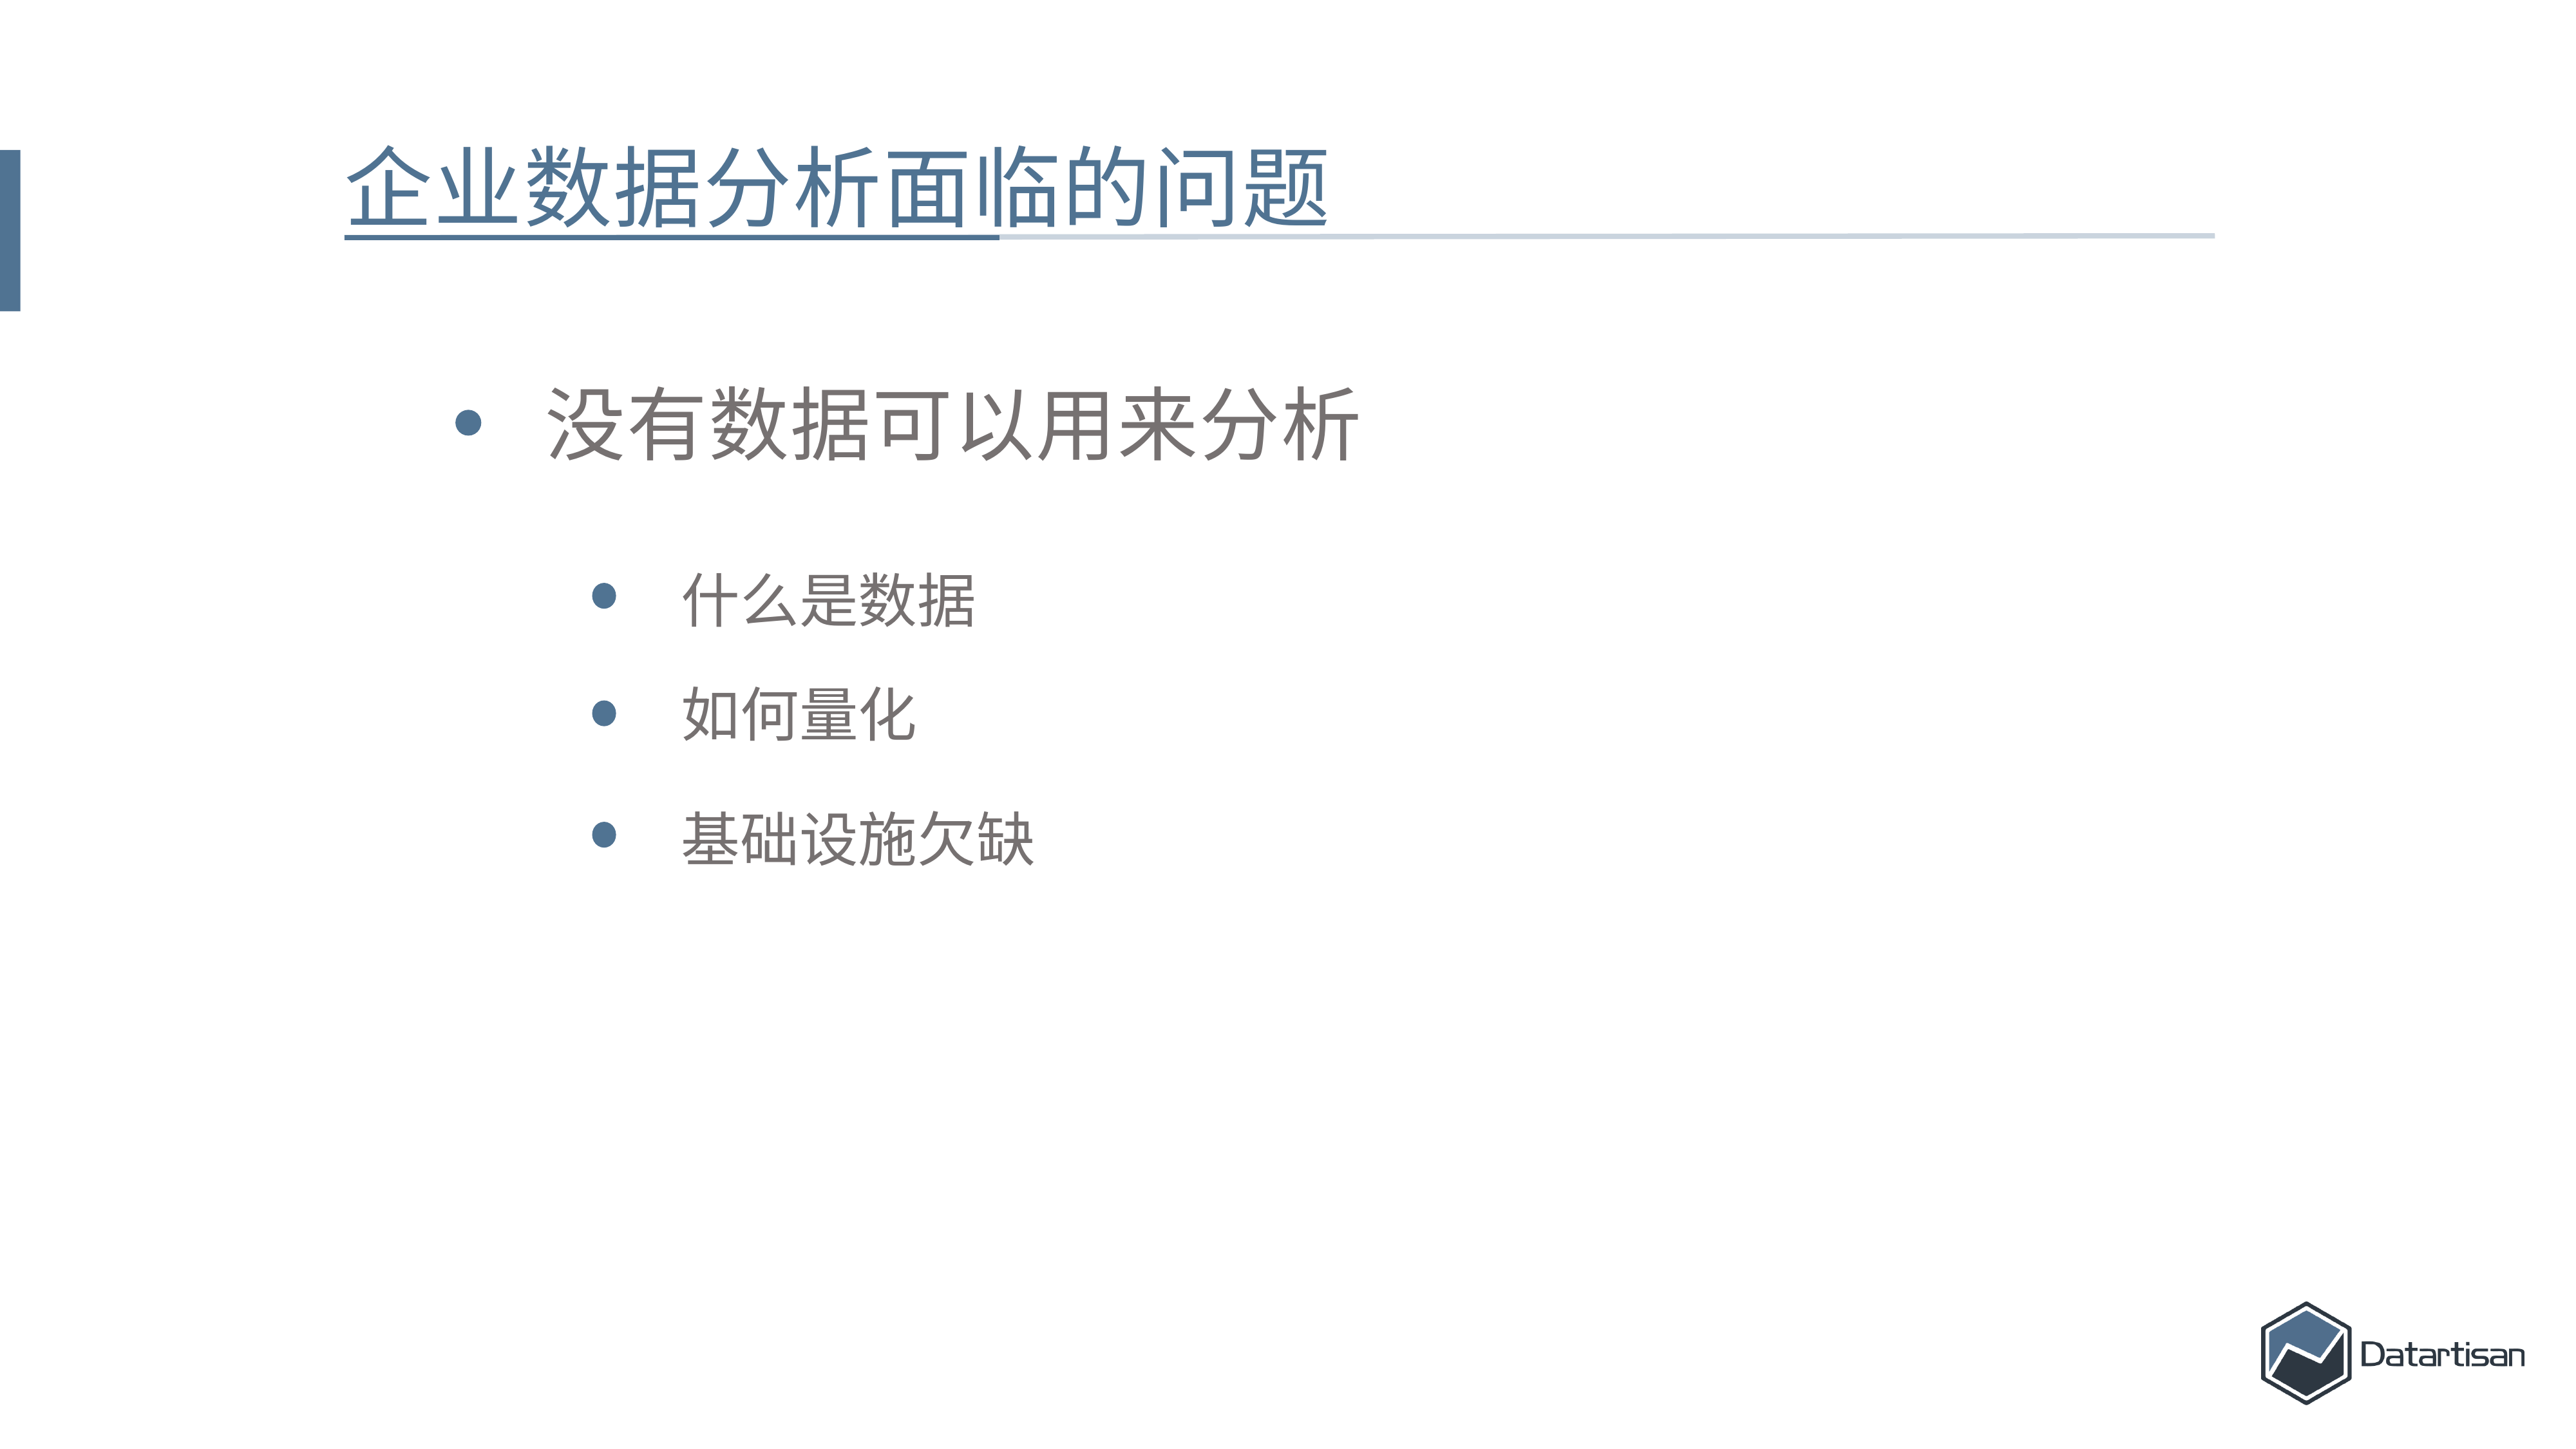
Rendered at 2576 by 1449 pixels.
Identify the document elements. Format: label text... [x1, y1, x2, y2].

picture [2261, 1301, 2524, 1405]
text_box 基础设施欠缺 [672, 797, 1628, 878]
text_box [455, 409, 482, 437]
text_box [591, 821, 617, 849]
text_box 没有数据可以用来分析 [536, 369, 1815, 475]
text_box 如何量化 [672, 672, 1628, 753]
text_box [0, 149, 21, 312]
text_box 什么是数据 [672, 558, 1628, 639]
text_box [591, 699, 617, 727]
text_box [591, 582, 617, 610]
text_box 企业数据分析面临的问题 [334, 127, 1431, 243]
